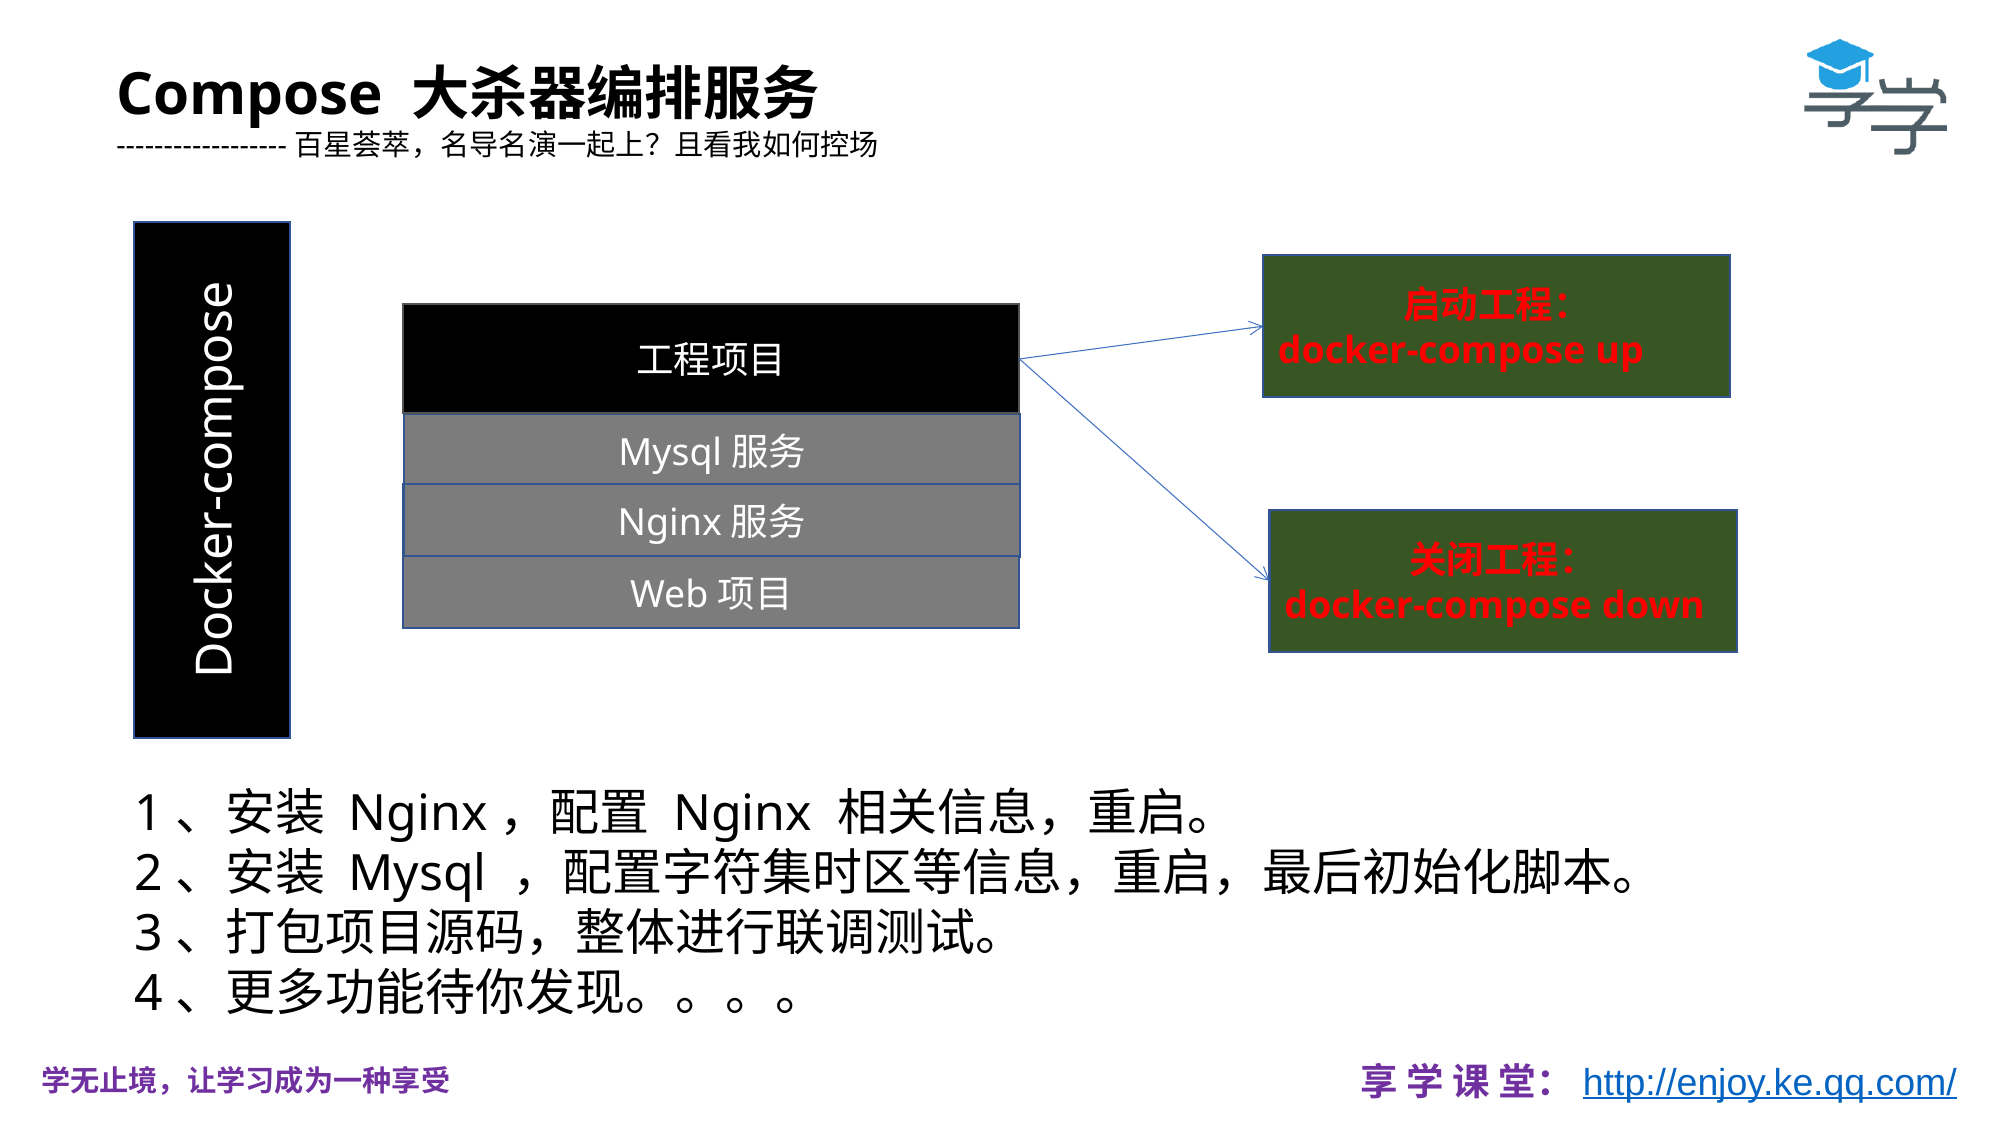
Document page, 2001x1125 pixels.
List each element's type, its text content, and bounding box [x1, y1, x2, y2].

picture [1799, 20, 1952, 173]
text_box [1019, 326, 1264, 358]
text_box 启动工程： docker-compose up [1262, 254, 1731, 398]
text_box 工程项目 [402, 303, 1020, 414]
text_box Docker-compose [133, 221, 291, 739]
text_box Compose 大杀器编排服务 ------------------百星荟萃，名导名演一起上？且看我如何控场 [101, 48, 895, 169]
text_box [1019, 358, 1270, 581]
text_box Web项目 [402, 555, 1020, 629]
text_box 1、安装 Nginx，配置 Nginx 相关信息，重启。 2、安装 Mysql ，配置字符集时区等信息，重启，最后初始化脚本。 3、打包项目源码，整体进行联调测试。 4、更多功能待你发现。。。。 [120, 772, 1848, 1028]
text_box 关闭工程： docker-compose down [1268, 509, 1738, 653]
text_box Nginx服务 [402, 483, 1019, 555]
text_box Mysql服务 [403, 414, 1019, 483]
